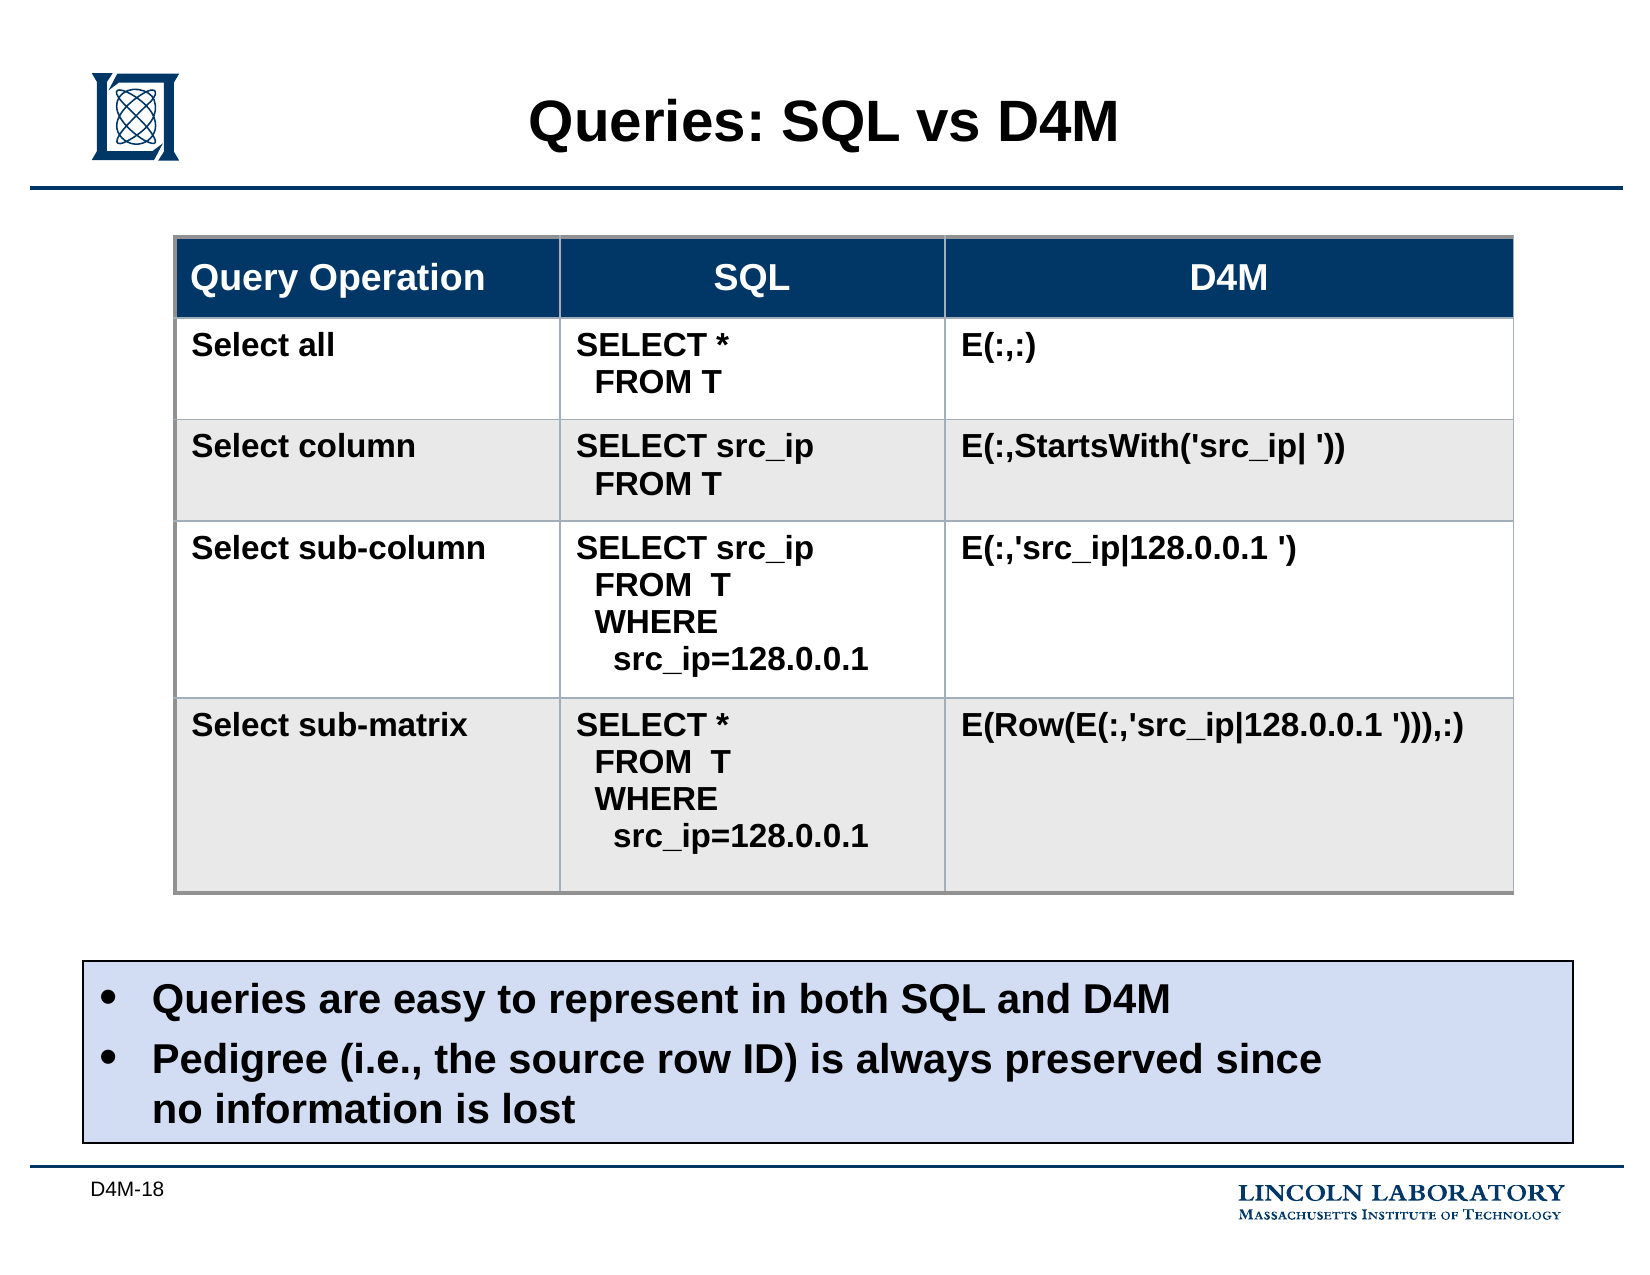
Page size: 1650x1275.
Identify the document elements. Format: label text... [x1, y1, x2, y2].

table_cell Select column [177, 420, 559, 520]
table_cell E(:,'src_ip|128.0.0.1 ') [946, 522, 1513, 697]
table_cell SELECT * FROM T WHERE src_ip=128.0.0.1 [561, 699, 944, 891]
table_cell Select sub-matrix [177, 699, 559, 891]
table_cell E(:,:) [946, 319, 1513, 419]
table_cell SELECT * FROM T [561, 319, 944, 419]
title Queries: SQL vs D4M [169, 45, 1481, 198]
table_cell SELECT src_ip FROM T [561, 420, 944, 520]
table_cell SELECT src_ip FROM T WHERE src_ip=128.0.0.1 [561, 522, 944, 697]
table_header D4M [946, 239, 1513, 317]
table_cell Select all [177, 319, 559, 419]
table_cell E(Row(E(:,'src_ip|128.0.0.1 '))),:) [946, 699, 1513, 891]
table_cell E(:,StartsWith('src_ip| ')) [946, 420, 1513, 520]
text_box Queries are easy to represent in both SQL and D4M Pedigree (i.e., the source row ID) is always preserved since no information is lost [83, 960, 1573, 1143]
table_header SQL [561, 239, 944, 317]
table_cell Select sub-column [177, 522, 559, 697]
table_header Query Operation [177, 239, 559, 317]
